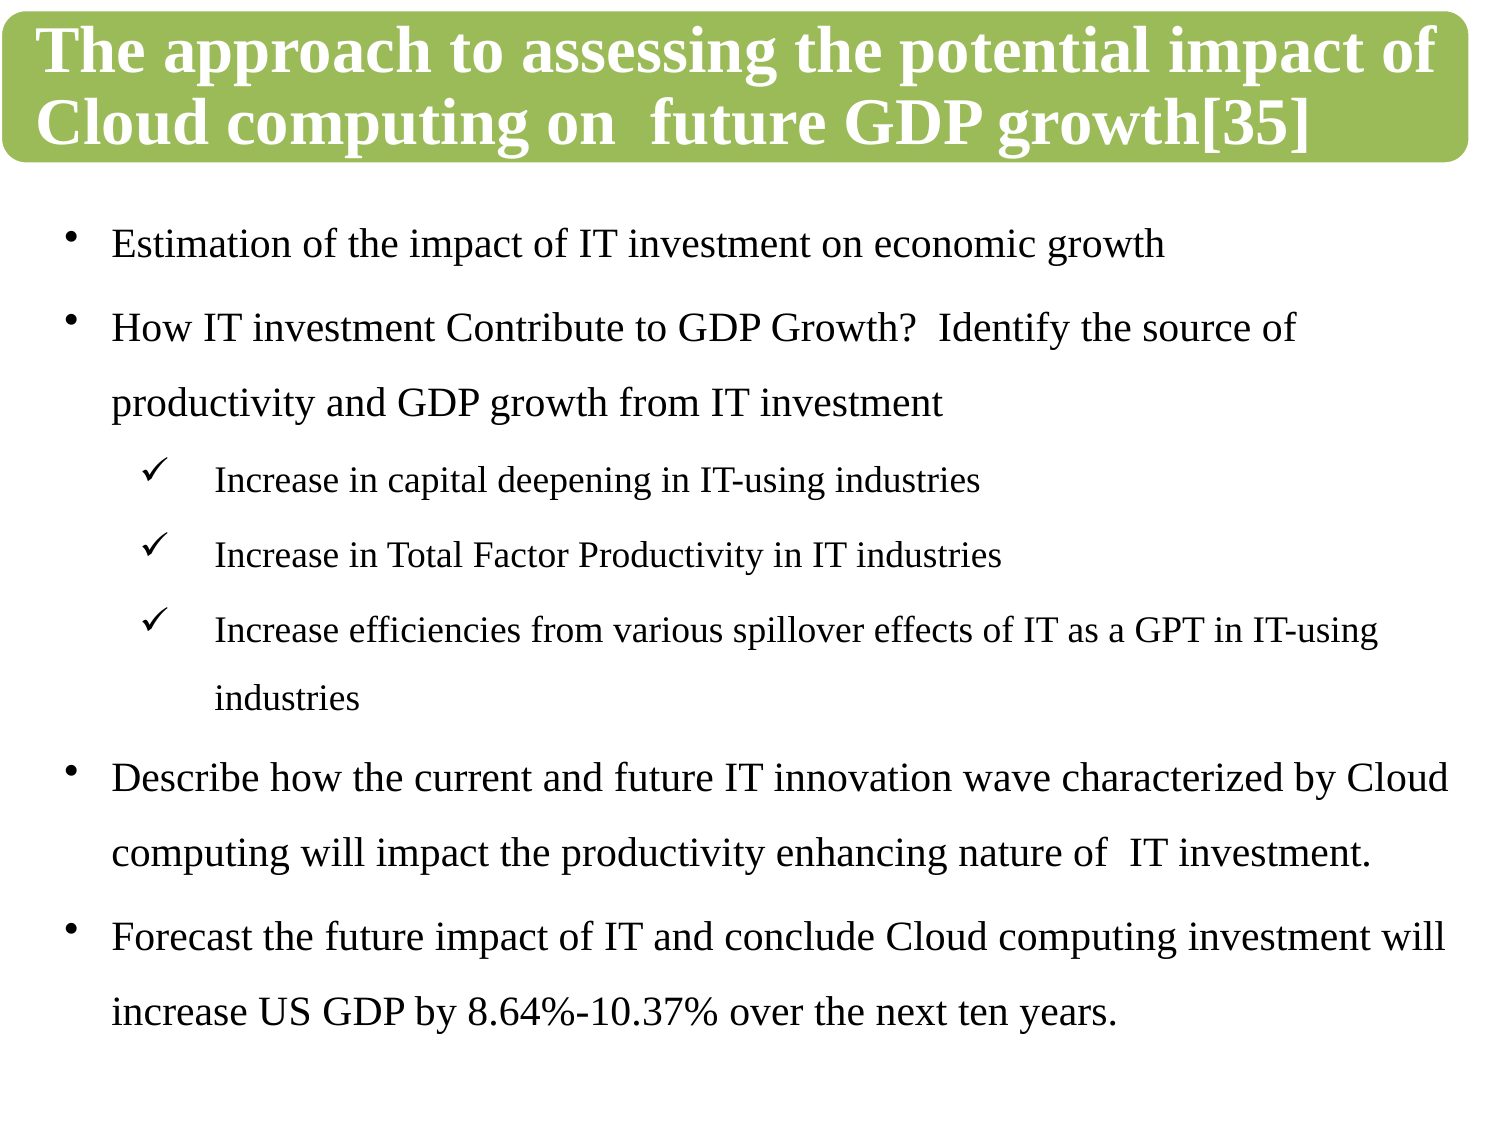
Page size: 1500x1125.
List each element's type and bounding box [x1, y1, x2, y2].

list [0, 0, 1471, 185]
text_box [17, 184, 1500, 1125]
